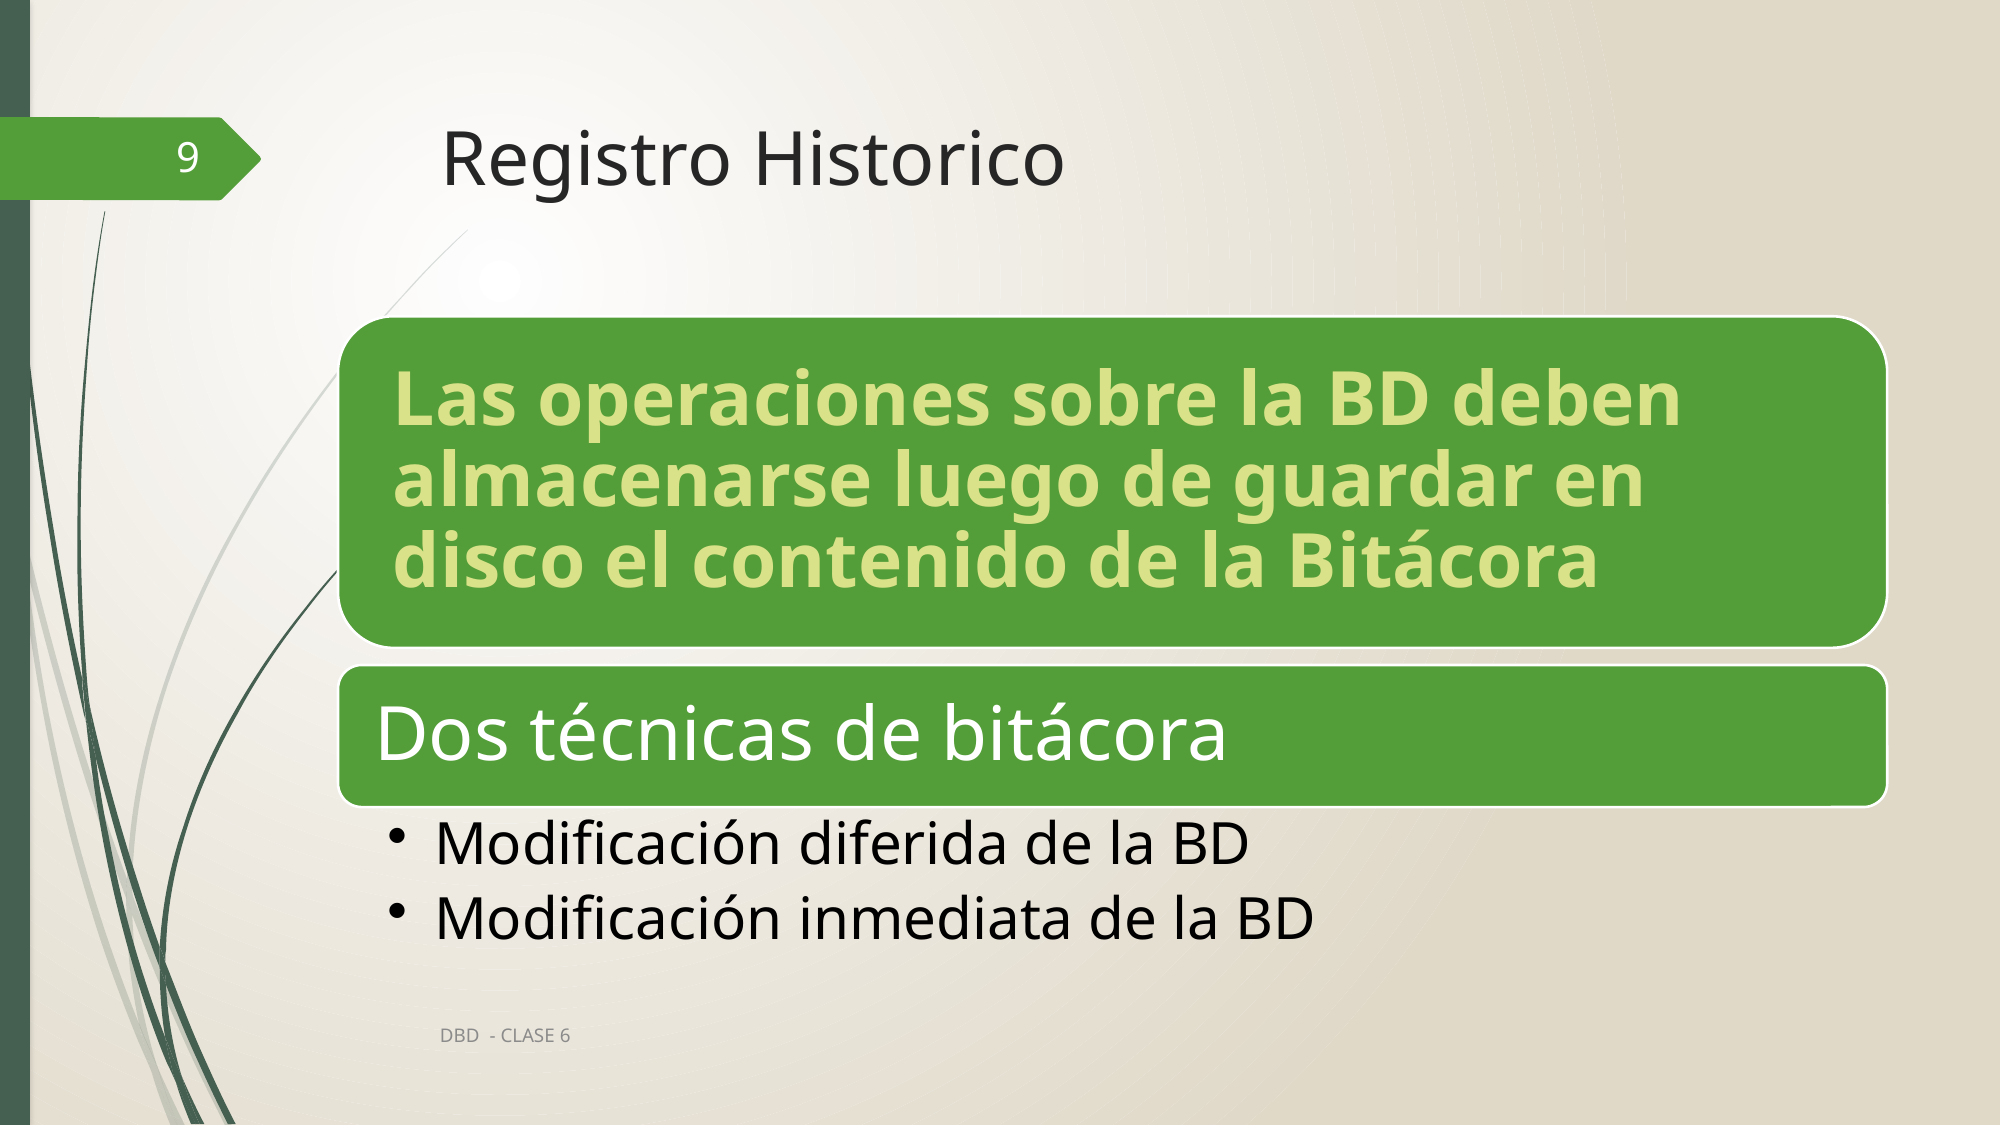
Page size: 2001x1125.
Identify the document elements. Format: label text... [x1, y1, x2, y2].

slide_number 9 [87, 129, 216, 190]
footer DBD - CLASE 6 [424, 1006, 1675, 1067]
title Registro Historico [425, 102, 1888, 312]
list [337, 312, 1888, 970]
